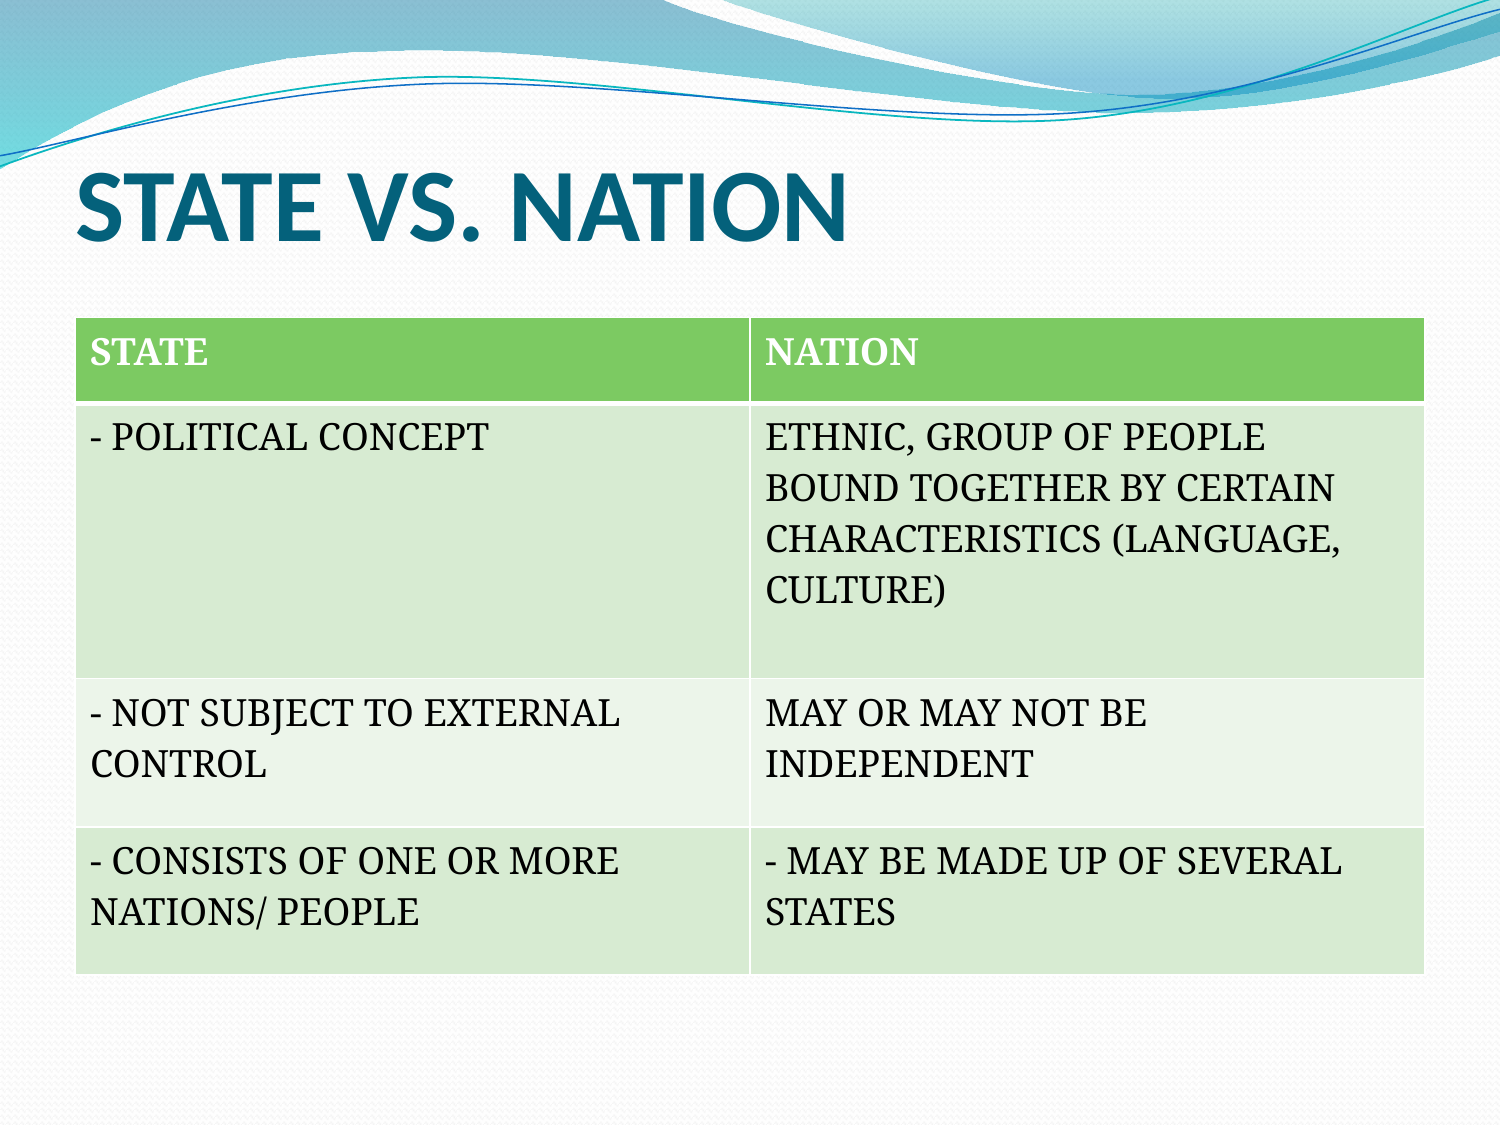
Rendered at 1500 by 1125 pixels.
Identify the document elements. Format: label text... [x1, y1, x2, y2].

table_cell ETHNIC, GROUP OF PEOPLE BOUND TOGETHER BY CERTAIN CHARACTERISTICS (LANGUAGE, CULTURE) [751, 406, 1424, 678]
table_header NATION [751, 318, 1424, 401]
table_cell - NOT SUBJECT TO EXTERNAL CONTROL [76, 679, 749, 826]
table_header STATE [76, 318, 749, 401]
table_cell - CONSISTS OF ONE OR MORE NATIONS/ PEOPLE [76, 828, 749, 974]
table_cell MAY OR MAY NOT BE INDEPENDENT [751, 679, 1424, 826]
title STATE VS. NATION [75, 75, 1425, 263]
table_cell - POLITICAL CONCEPT [76, 406, 749, 678]
table_cell - MAY BE MADE UP OF SEVERAL STATES [751, 828, 1424, 974]
